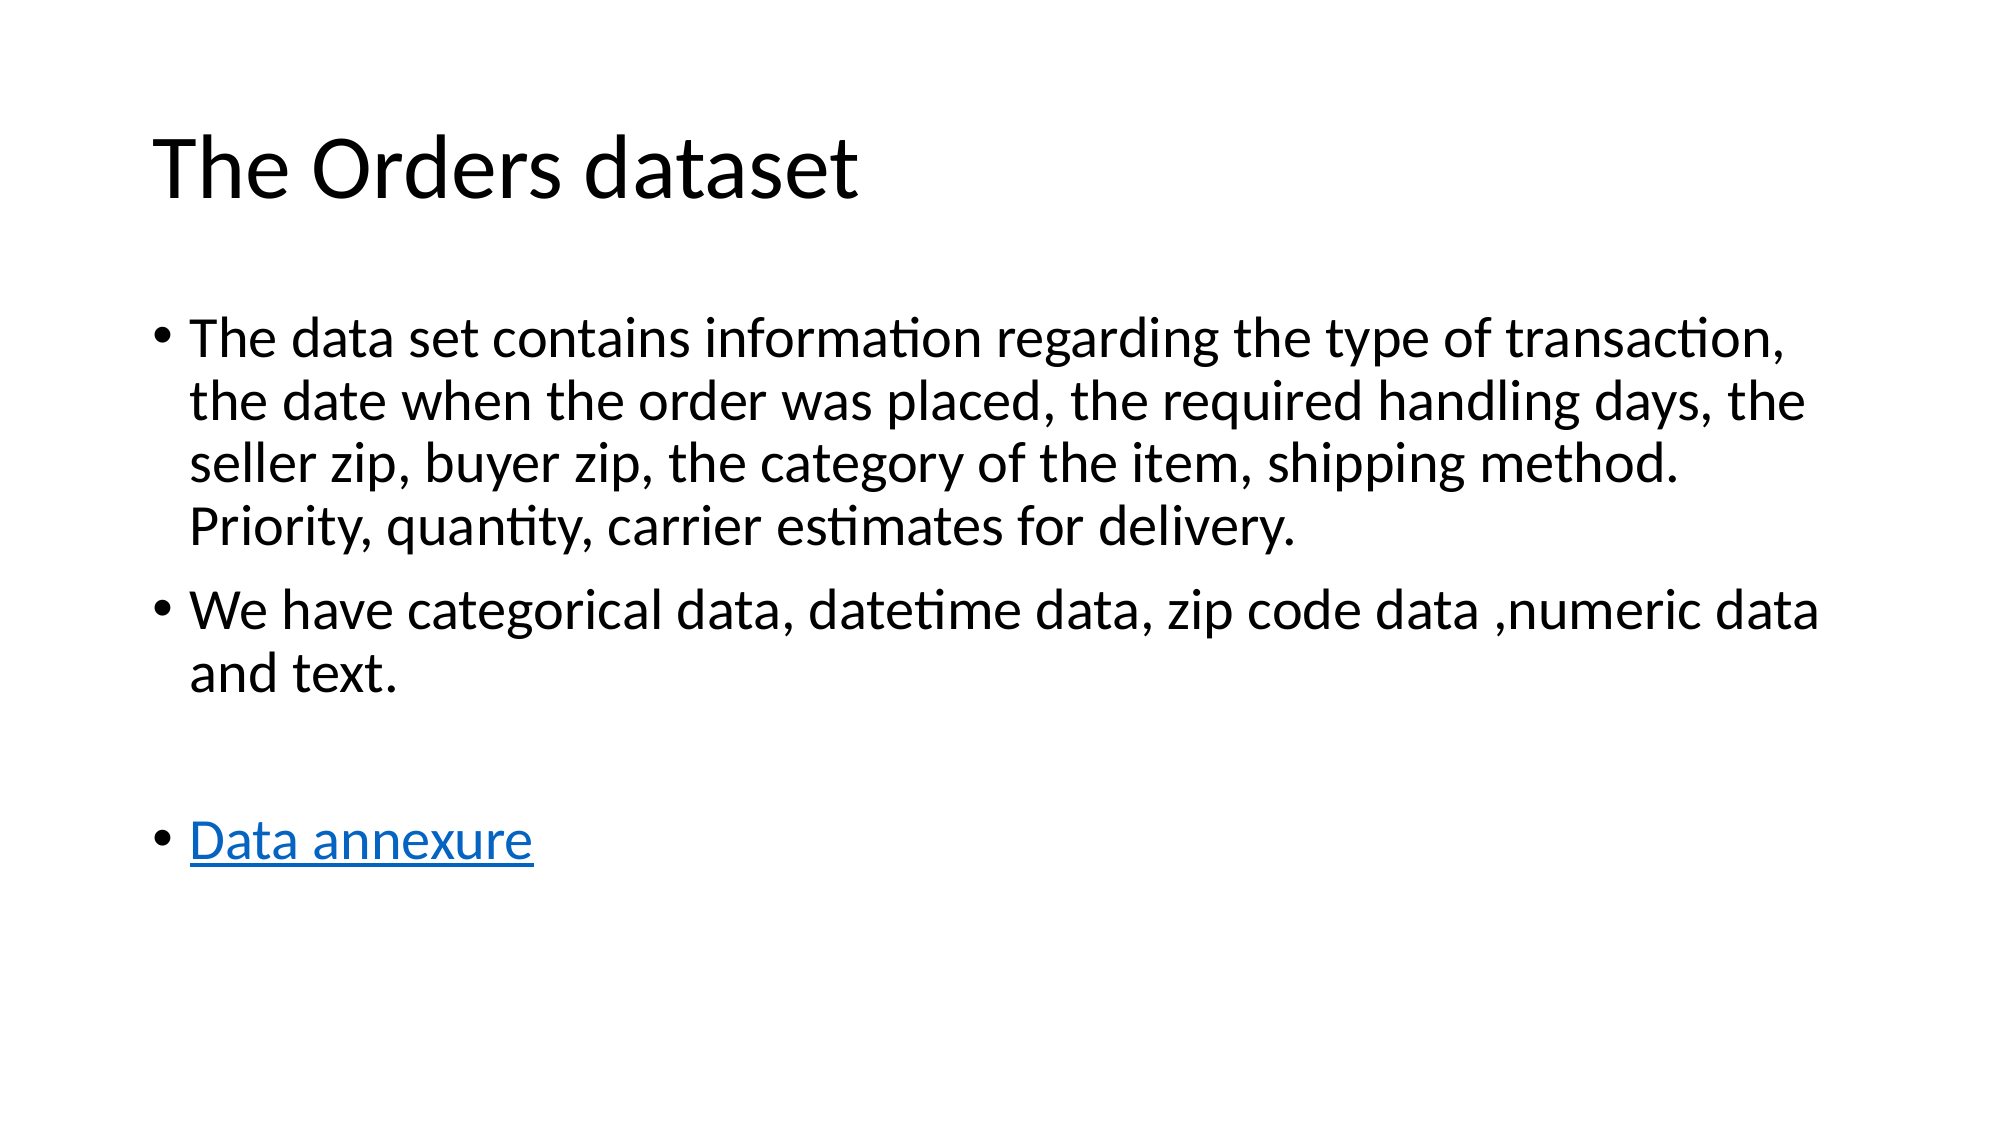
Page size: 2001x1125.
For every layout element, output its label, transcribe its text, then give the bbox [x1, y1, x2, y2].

list The data set contains information regarding the type of transaction, the date when the order was placed, the required handling days, the seller zip, buyer zip, the category of the item, shipping method. Priority, quantity, carrier estimates for delivery. We have categorical data, datetime data, zip code data ,numeric data and text. Data annexure [137, 299, 1863, 1014]
title The Orders dataset [137, 59, 1863, 278]
